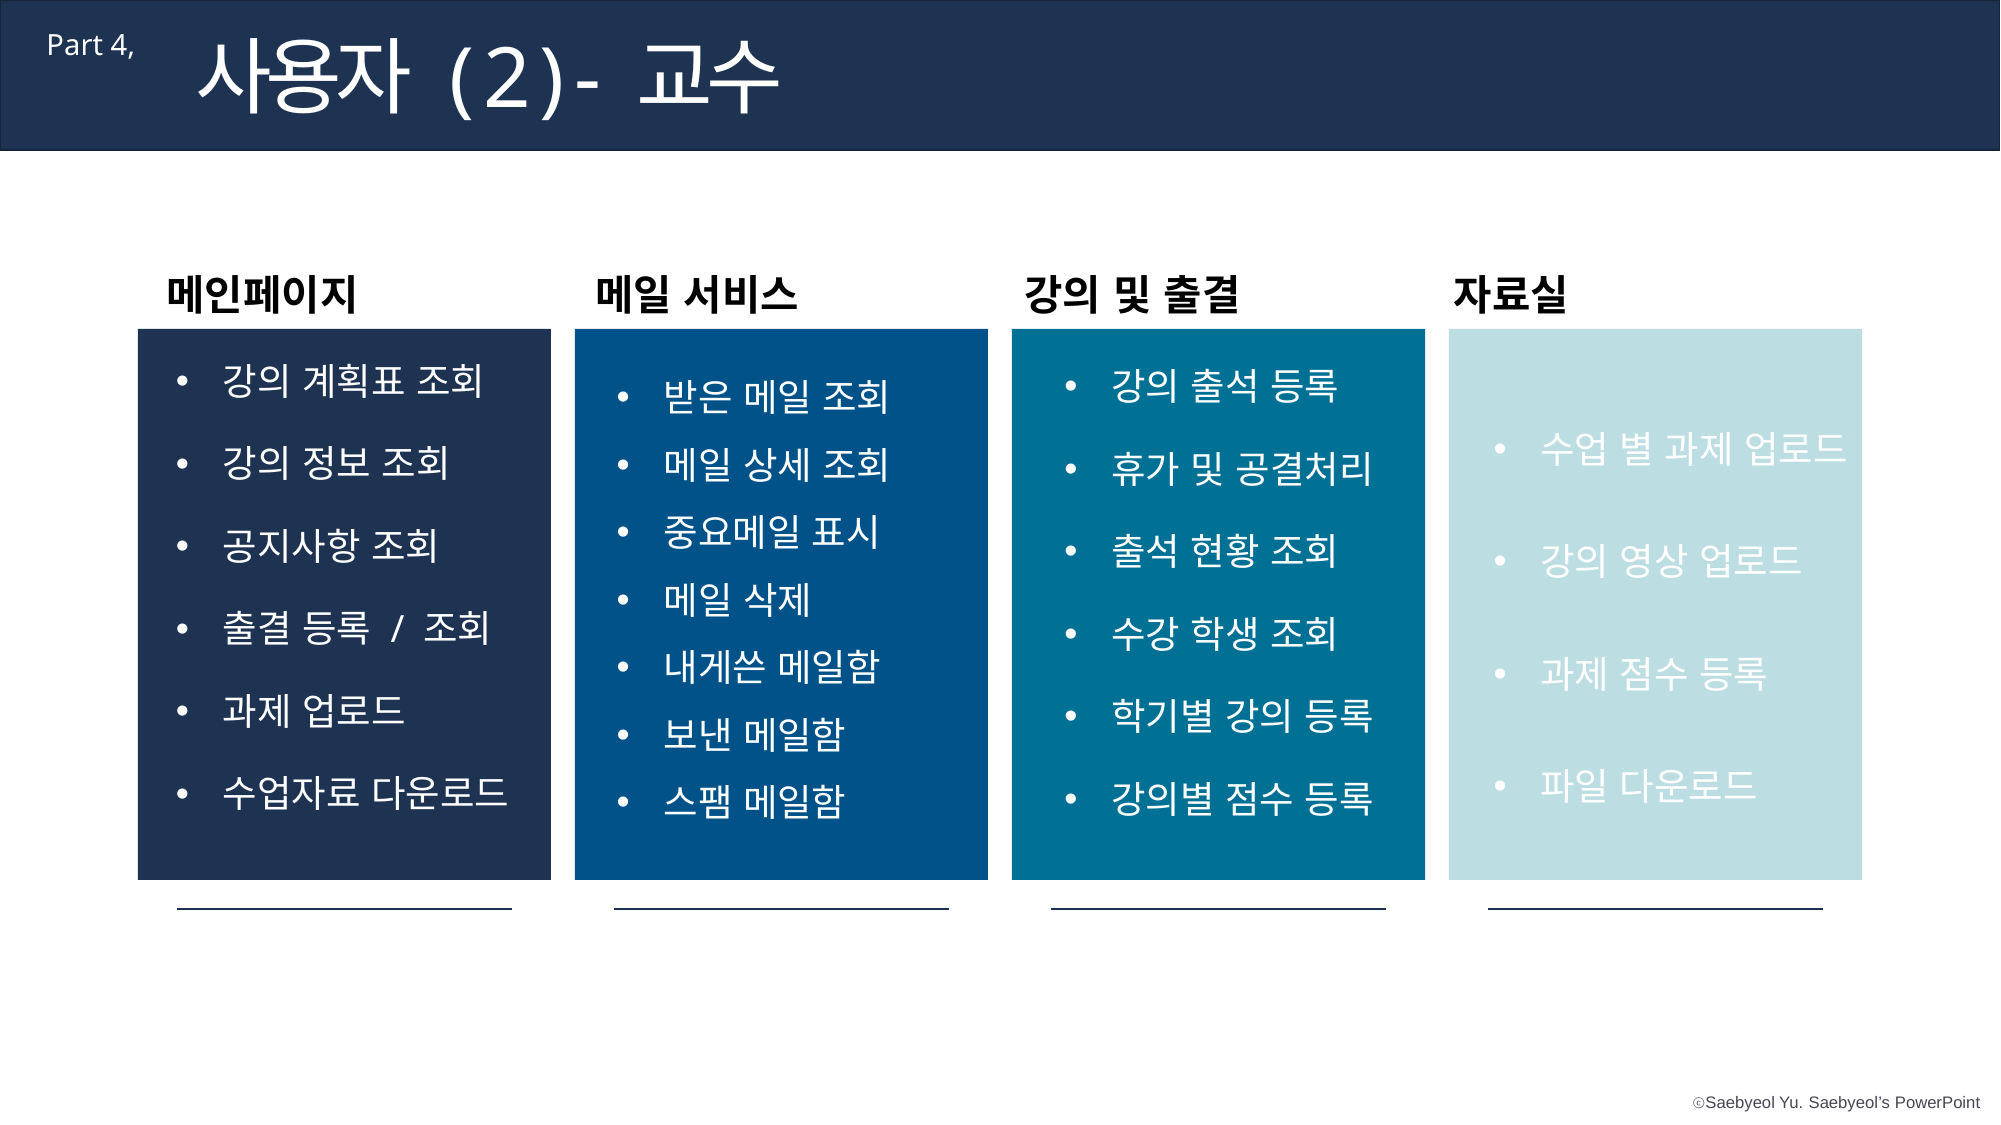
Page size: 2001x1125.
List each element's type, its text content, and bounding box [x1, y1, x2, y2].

text_box [0, 0, 2000, 151]
text_box 수업 별 과제 업로드 강의 영상 업로드 과제 점수 등록 파일 다운로드 [1478, 350, 1863, 928]
text_box [574, 328, 989, 881]
text_box 강의 출석 등록 휴가 및 공결처리 출석 현황 조회 수강 학생 조회 학기별 강의 등록 강의별 점수 등록 [1049, 355, 1400, 829]
text_box 강의 및 출결 [1009, 261, 1307, 326]
text_box 메일 서비스 [580, 261, 846, 326]
text_box [1448, 328, 1863, 881]
text_box 메인페이지 [151, 261, 560, 326]
text_box 사용자 ( 2 ) - 교수 [180, 16, 799, 132]
text_box 자료실 [1438, 261, 1650, 326]
text_box [1011, 328, 1426, 881]
text_box 받은 메일 조회 메일 상세 조회 중요메일 표시 메일 삭제 내게쓴 메일함 보낸 메일함 스팸 메일함 [601, 344, 907, 832]
text_box [137, 328, 552, 881]
text_box 강의 계획표 조회 강의 정보 조회 공지사항 조회 출결 등록 / 조회 과제 업로드 수업자료 다운로드 [161, 350, 524, 906]
text_box Part 4, [31, 19, 158, 69]
